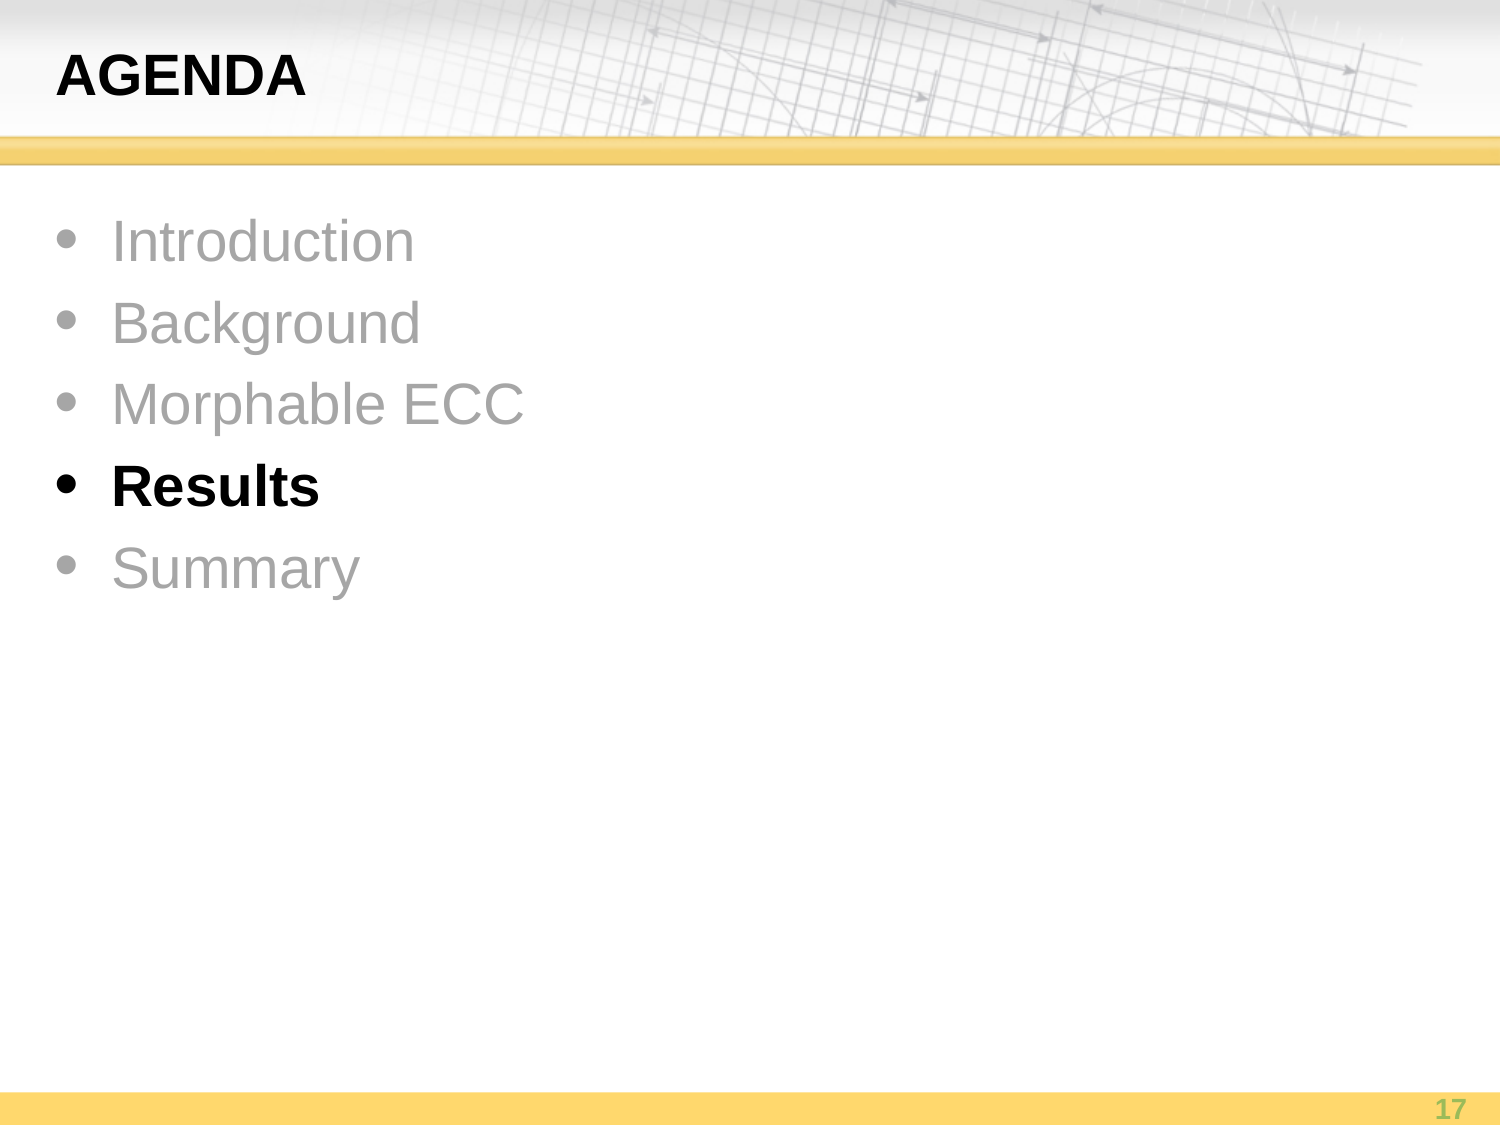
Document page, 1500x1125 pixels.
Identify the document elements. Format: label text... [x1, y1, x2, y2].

picture [0, 0, 1500, 1092]
list Introduction Background Morphable ECC Results Summary [39, 195, 1415, 988]
slide_number 17 [1132, 1087, 1483, 1125]
title Agenda [40, 32, 1416, 113]
